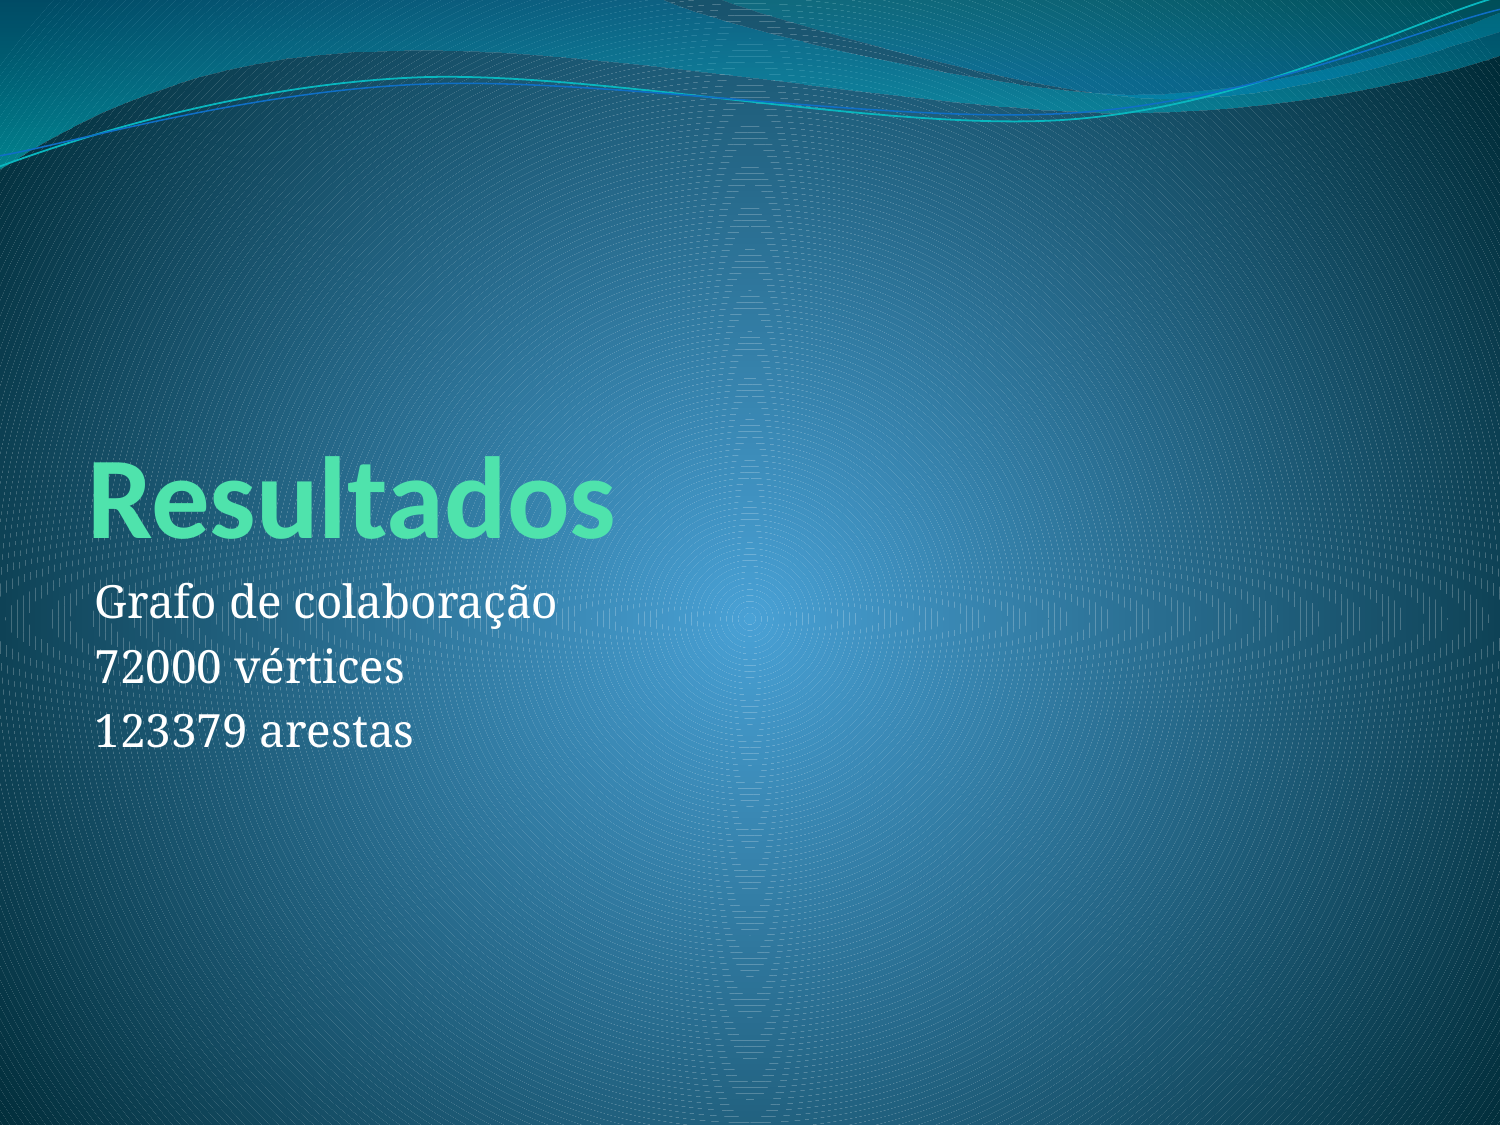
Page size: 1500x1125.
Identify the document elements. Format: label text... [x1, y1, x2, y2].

list Grafo de colaboração 72000 vértices 123379 arestas [86, 565, 1362, 814]
title Resultados [86, 338, 1362, 562]
